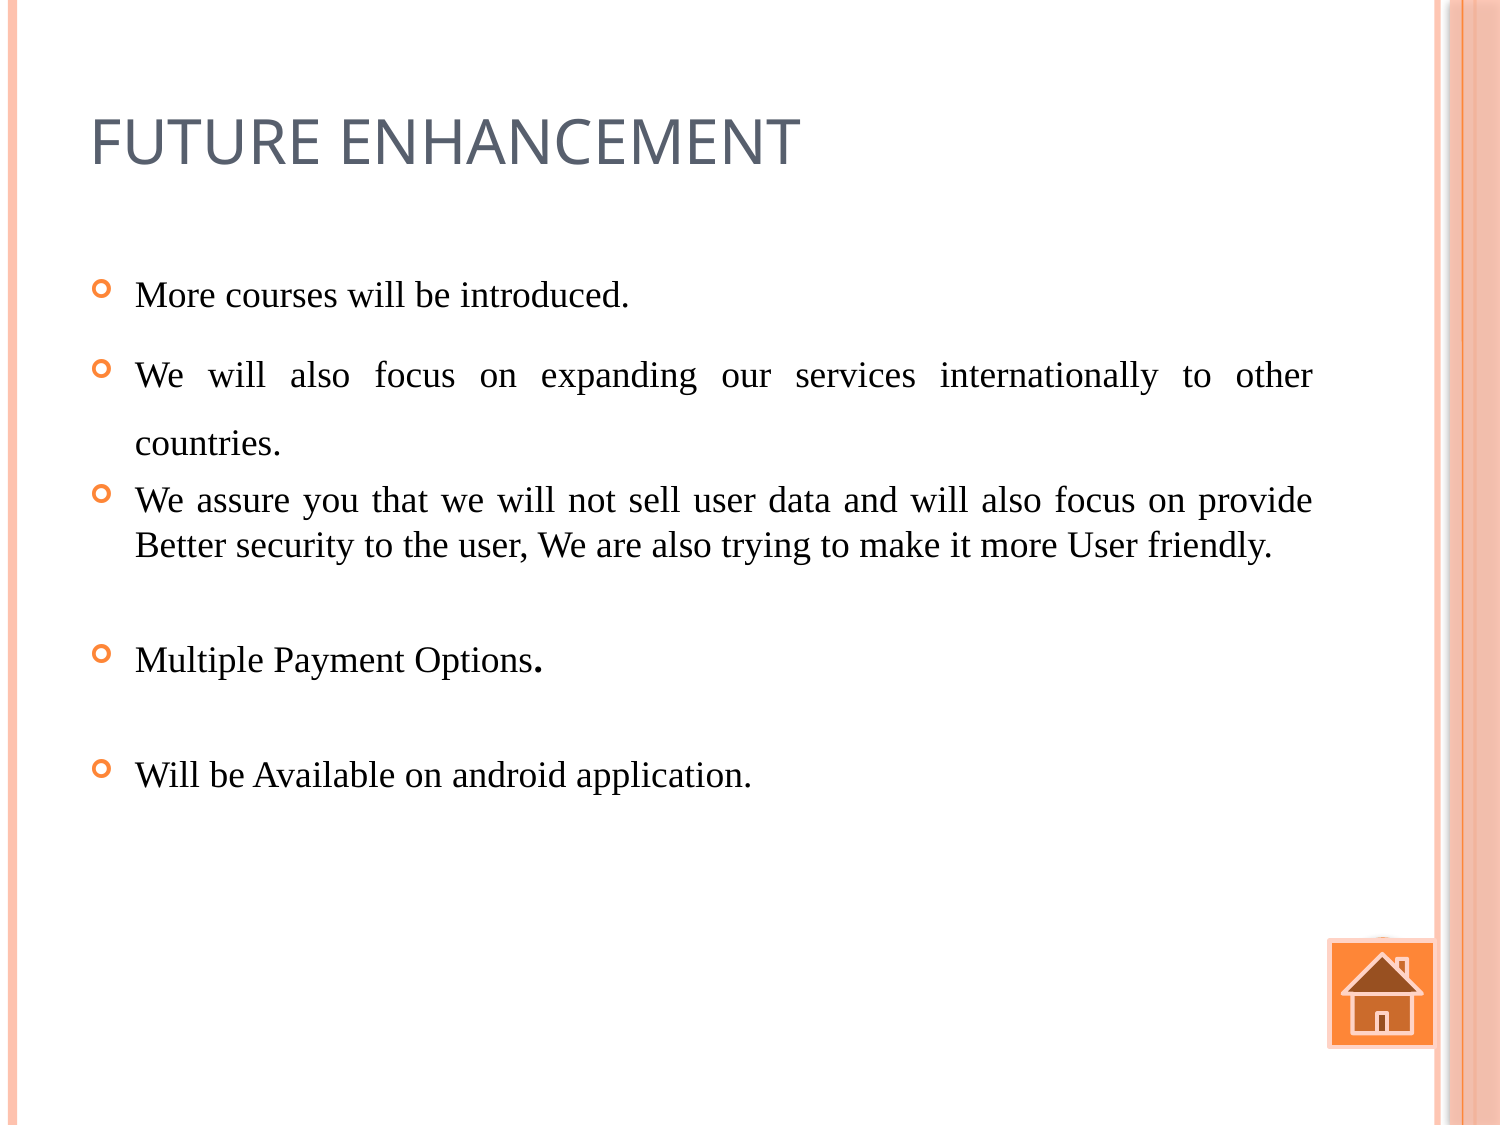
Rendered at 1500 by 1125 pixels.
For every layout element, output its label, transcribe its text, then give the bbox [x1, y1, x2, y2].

text_box [1327, 938, 1437, 1049]
list More courses will be introduced. We will also focus on expanding our services internationally to other countries. We assure you that we will not sell user data and will also focus on provide Better security to the user, We are also trying to make it more User friendly. Multiple Payment Options. Will be Available on android application. [75, 262, 1330, 1062]
title Future Enhancement [75, 45, 1300, 185]
